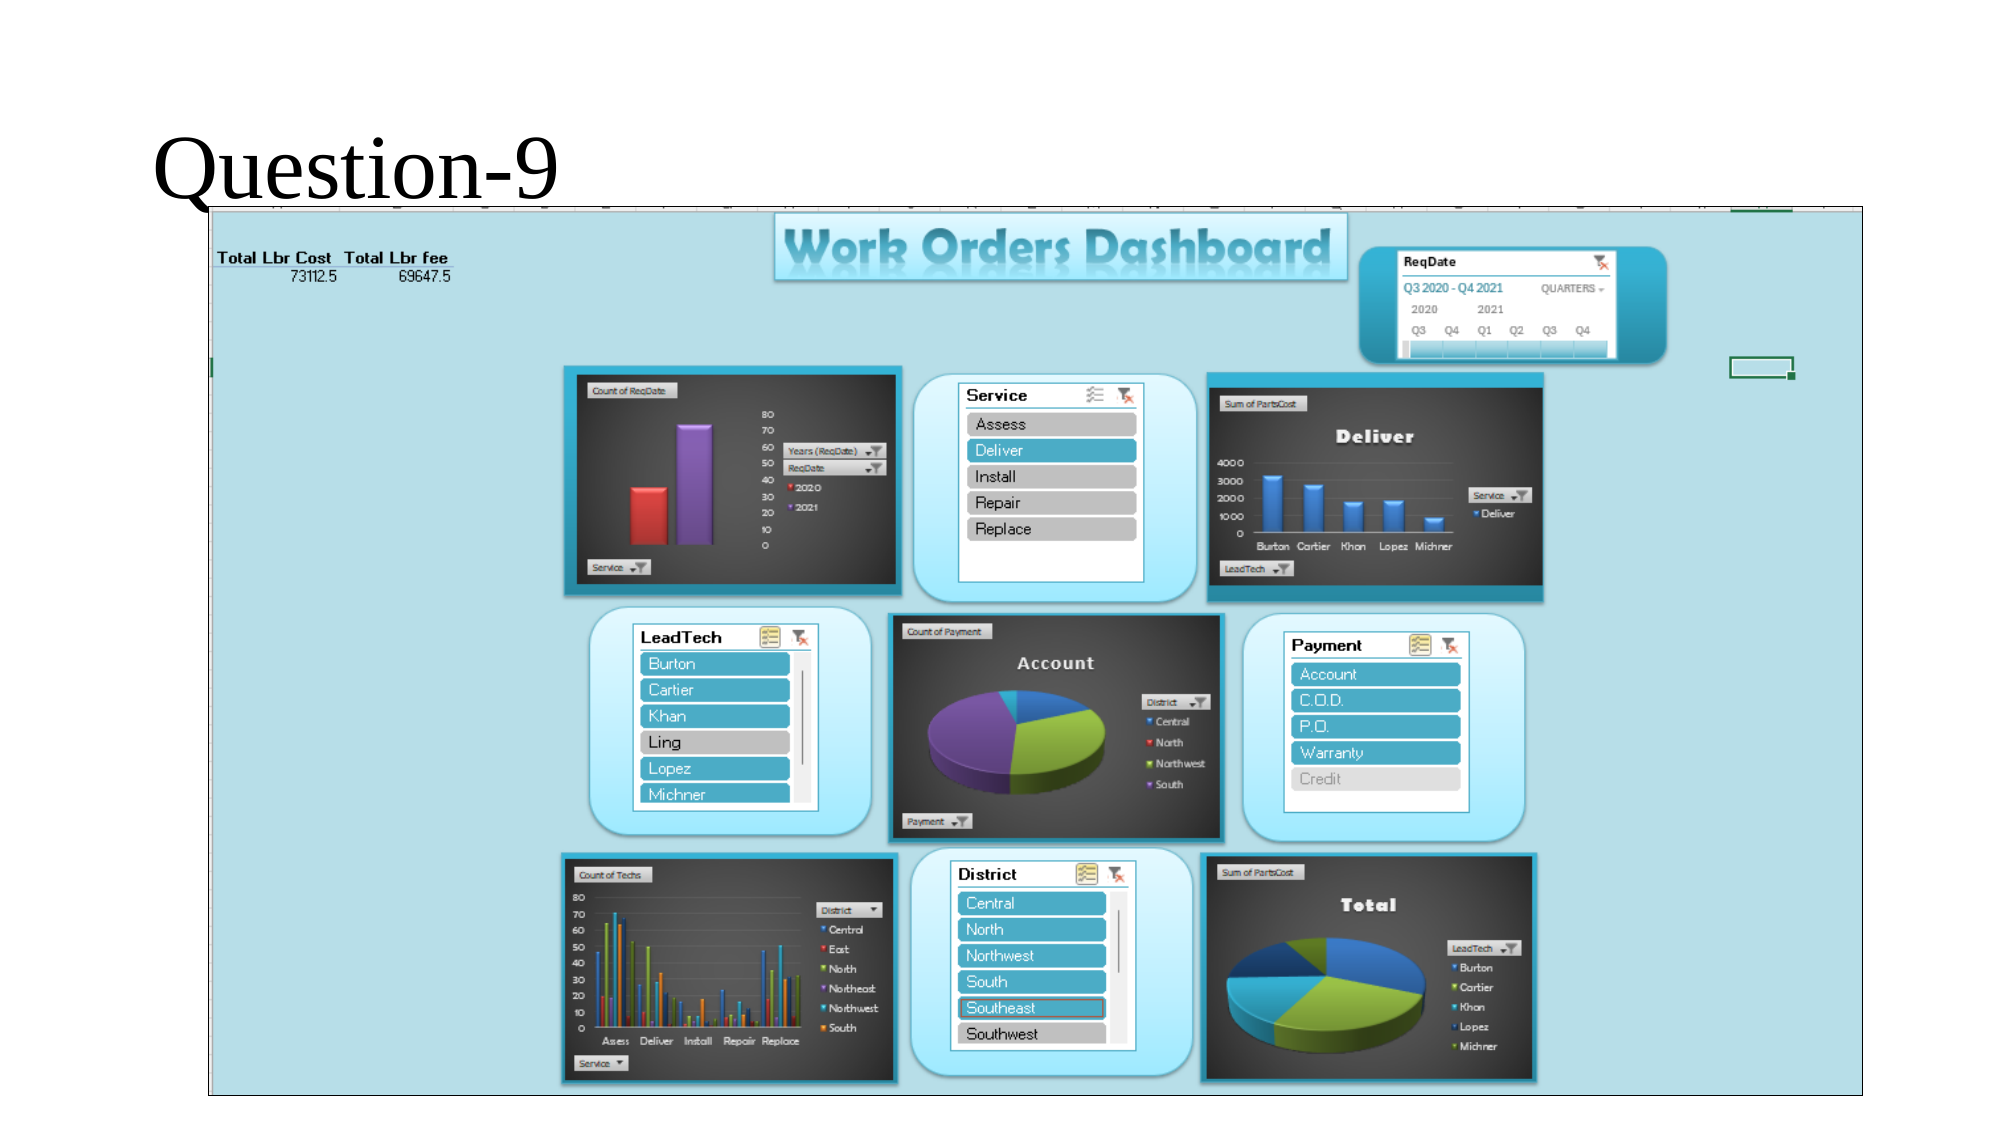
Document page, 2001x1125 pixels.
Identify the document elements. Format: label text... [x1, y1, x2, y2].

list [208, 205, 1863, 1096]
title Question-9 [137, 59, 1863, 278]
